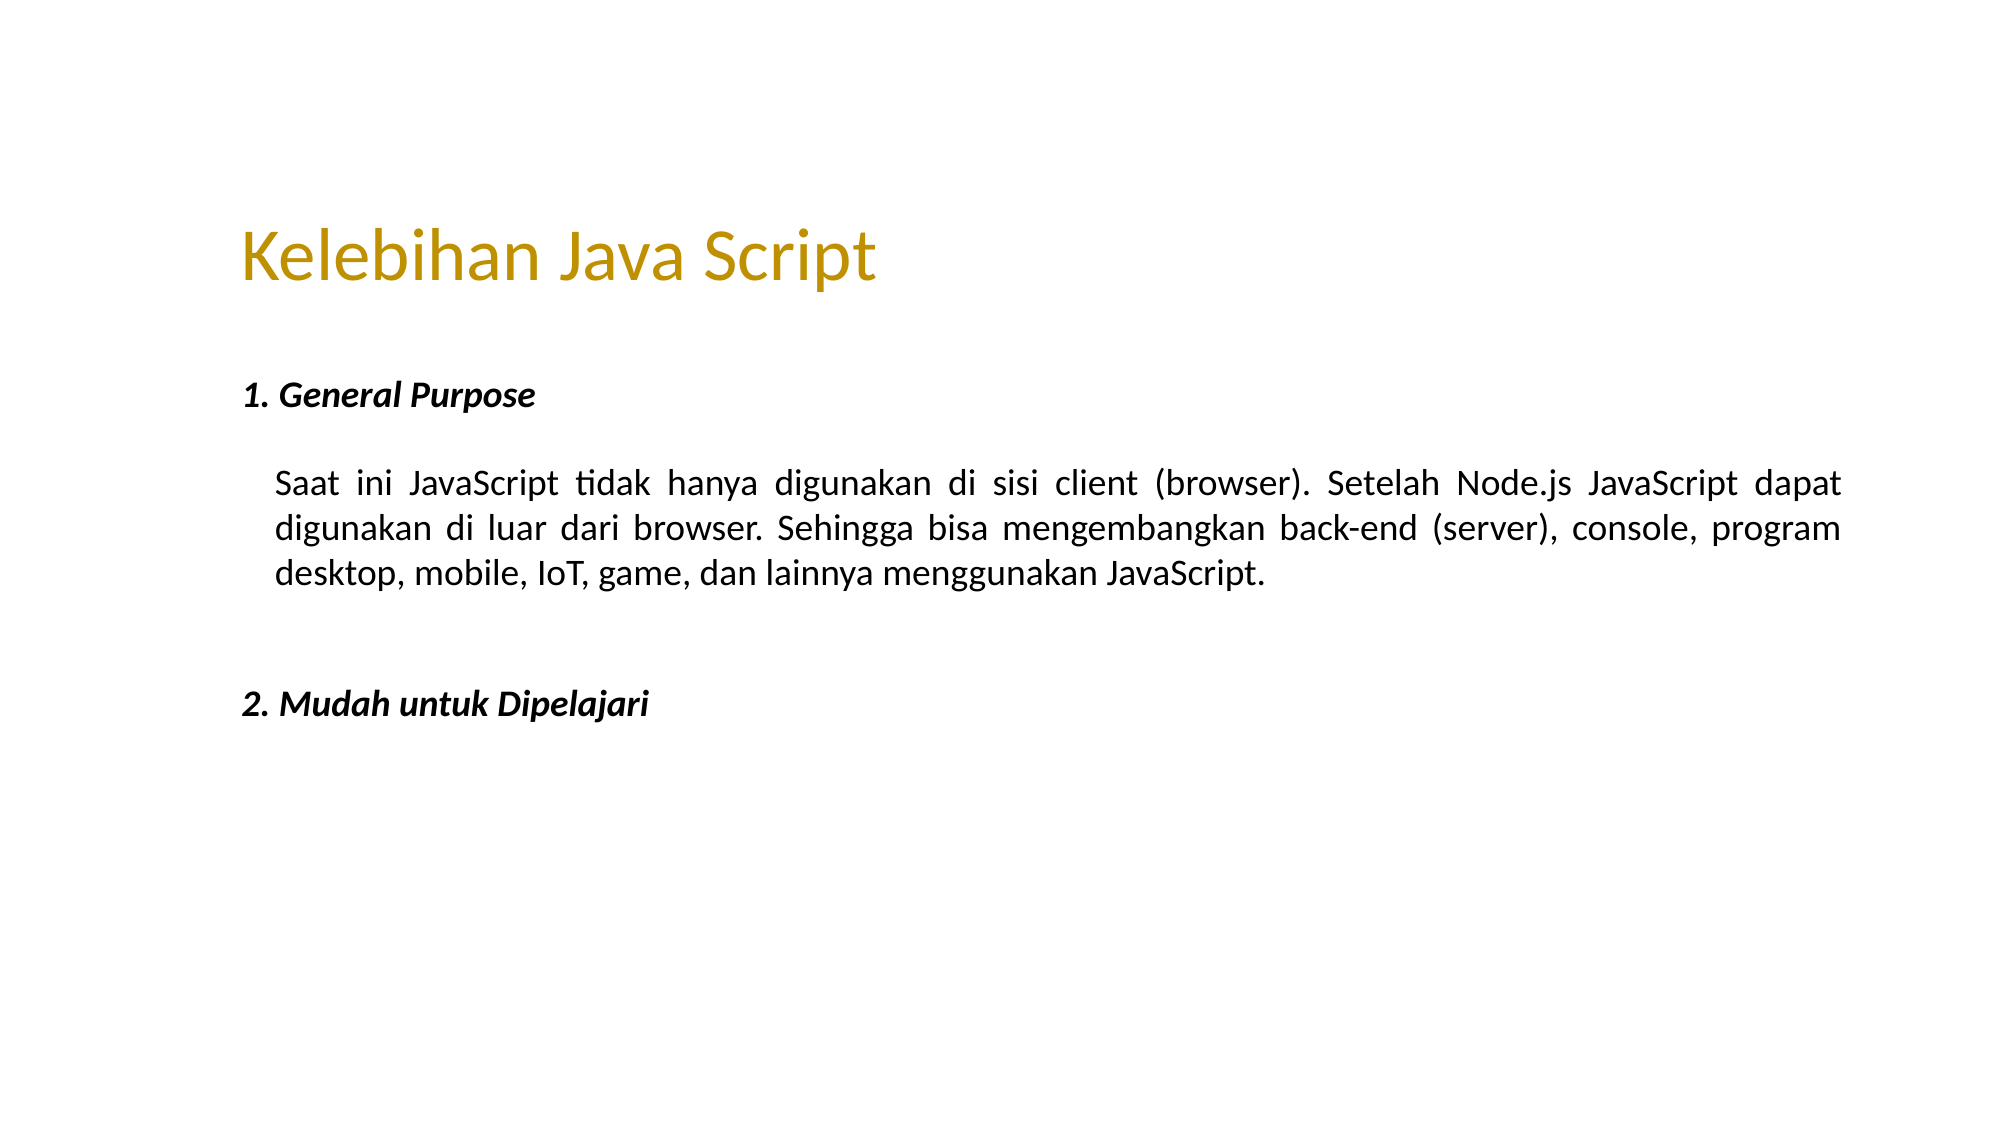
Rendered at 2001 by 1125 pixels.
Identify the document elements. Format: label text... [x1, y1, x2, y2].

text_box 2. Mudah untuk Dipelajari [226, 671, 1227, 732]
text_box Kelebihan Java Script [226, 197, 1464, 303]
text_box 1. General Purpose [226, 362, 1227, 422]
text_box Saat ini JavaScript tidak hanya digunakan di sisi client (browser). Setelah Node.js JavaScript dapat digunakan di luar dari browser. Sehingga bisa mengembangkan back-end (server), console, program desktop, mobile, IoT, game, dan lainnya menggunakan JavaScript. [260, 450, 1859, 601]
